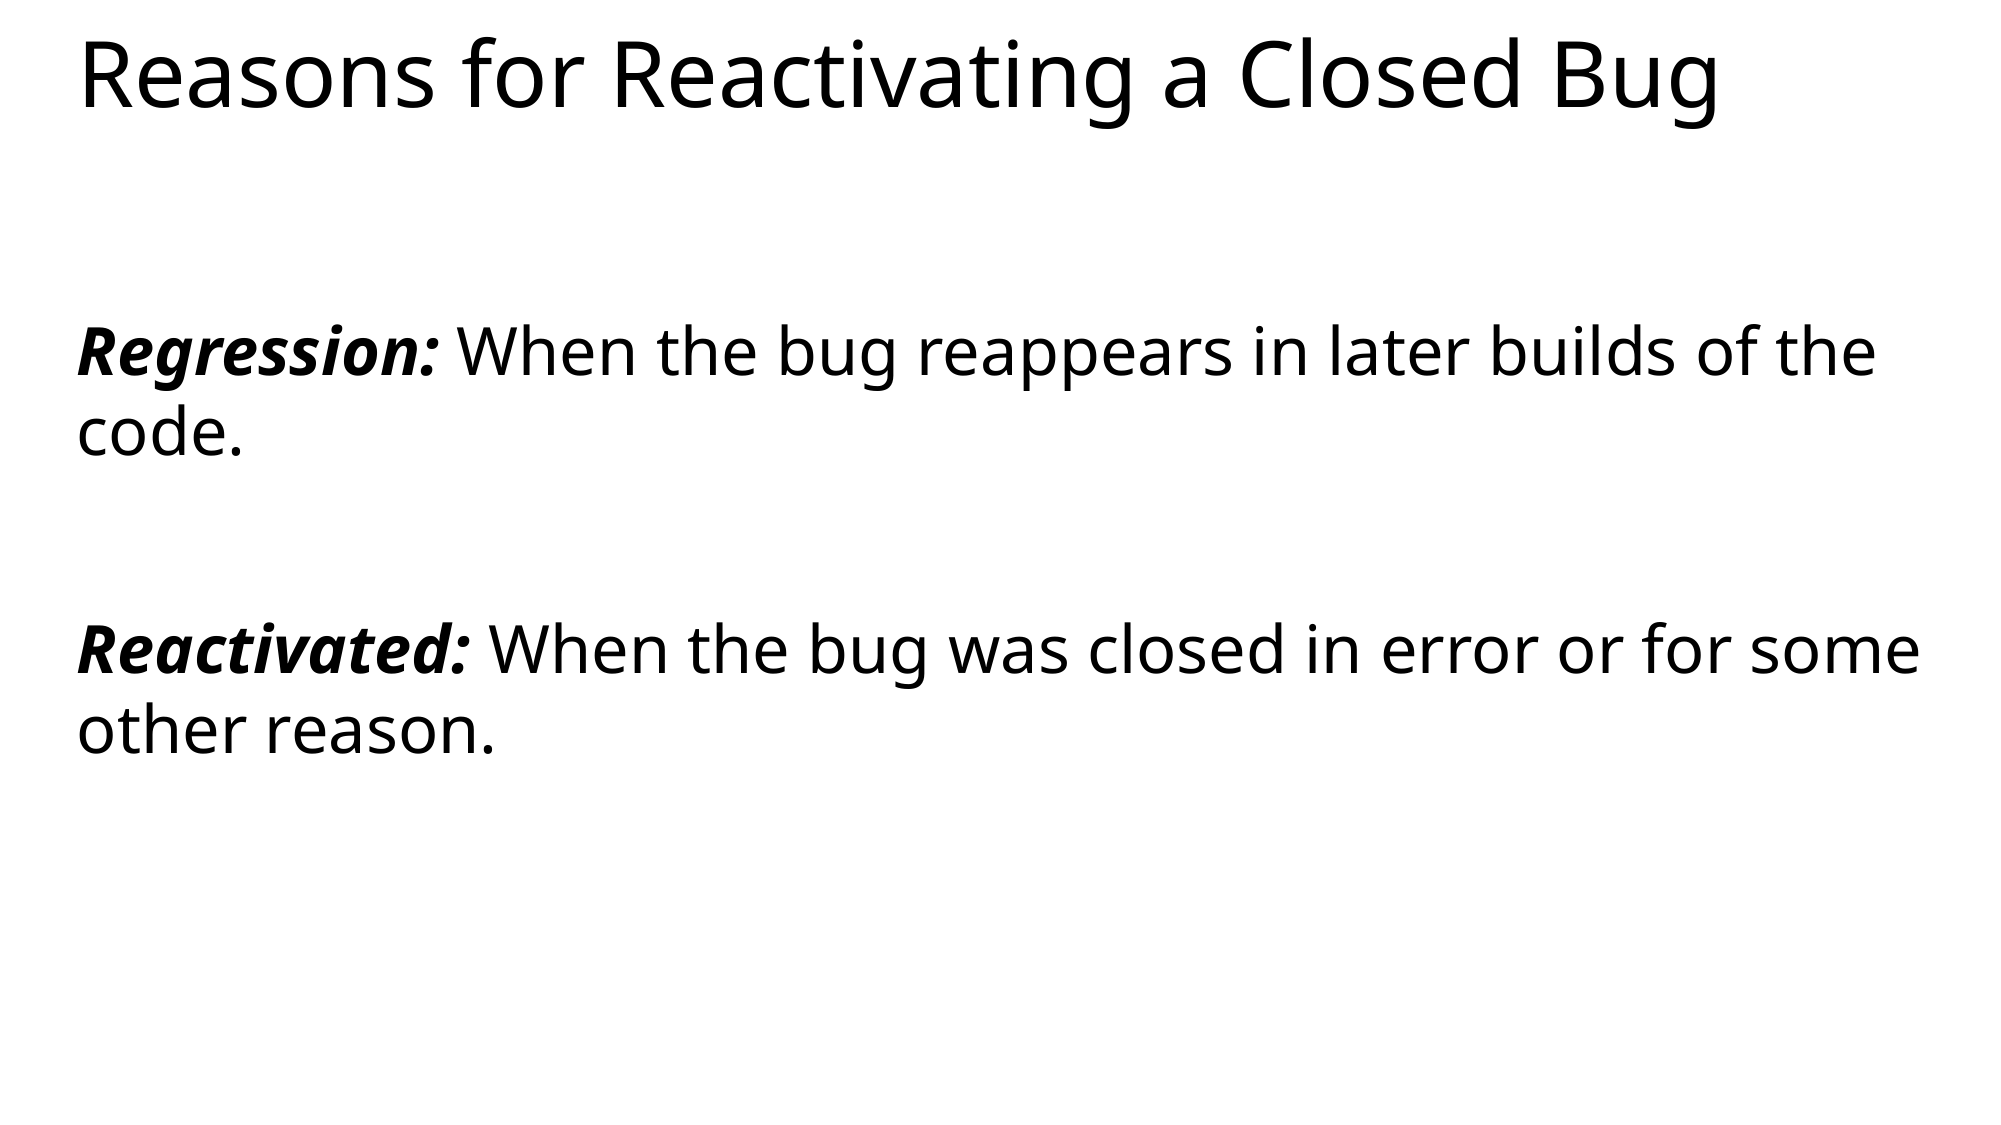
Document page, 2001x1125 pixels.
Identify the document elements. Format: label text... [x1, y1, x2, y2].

list Regression: When the bug reappears in later builds of the code. Reactivated: When the bug was closed in error or for some other reason. [62, 301, 1953, 924]
title Reasons for Reactivating a Closed Bug [62, 29, 1953, 205]
